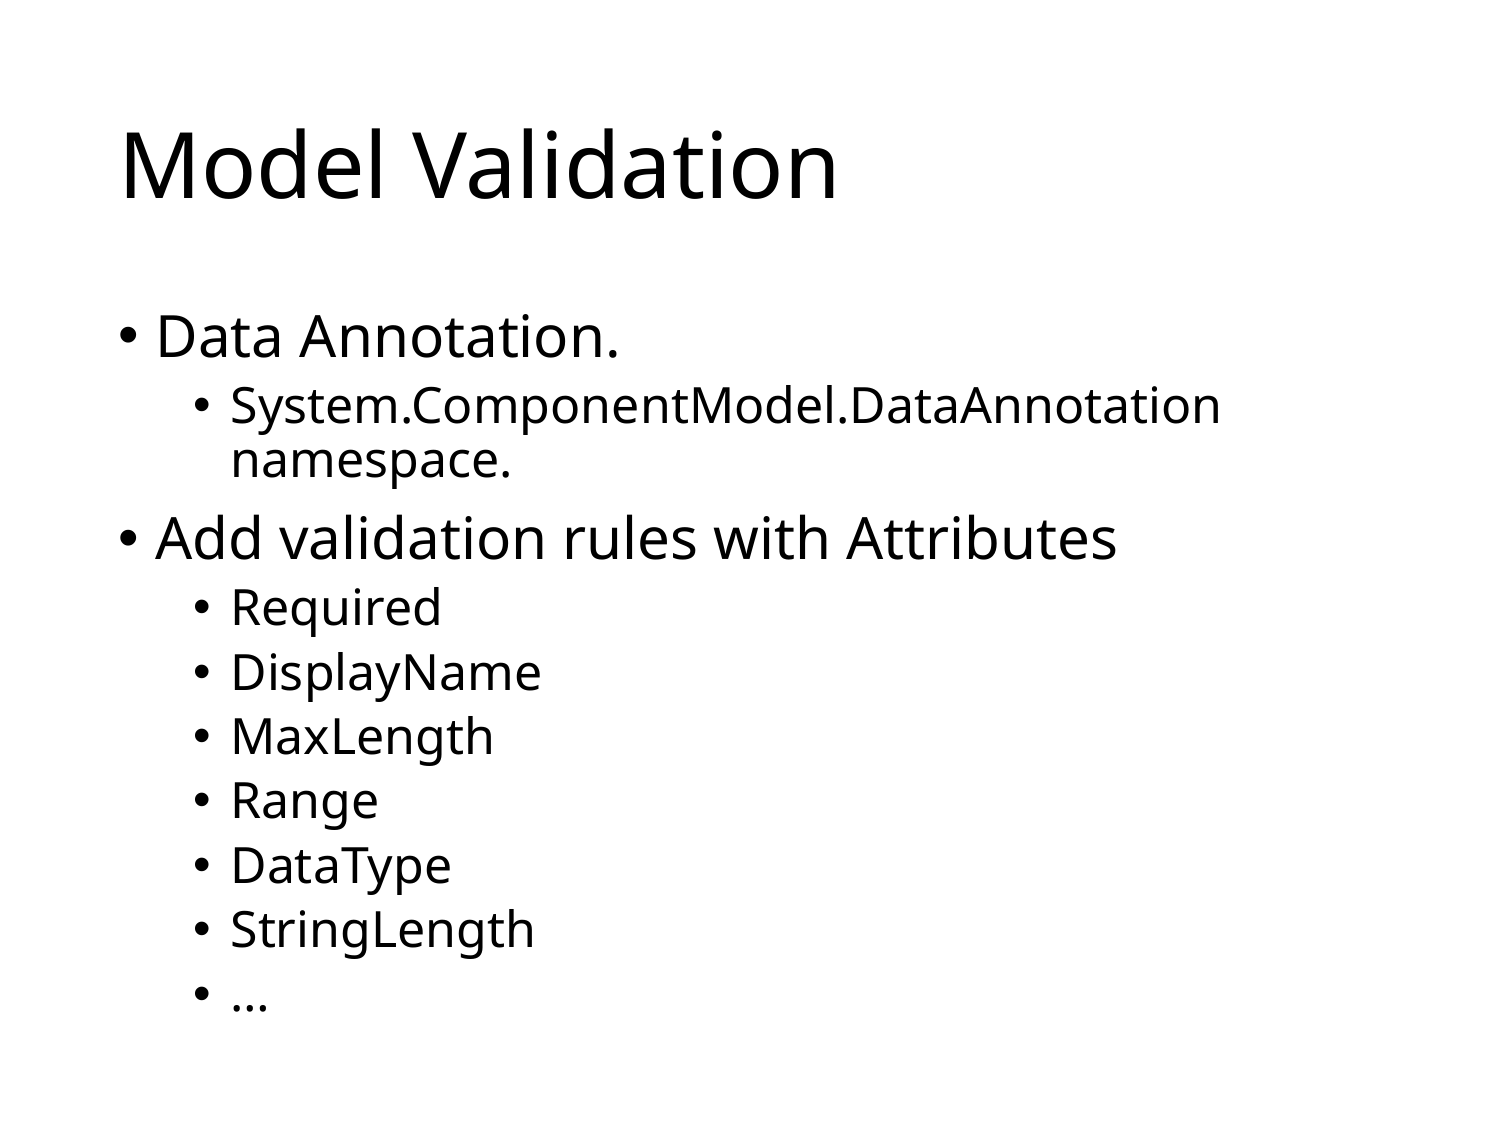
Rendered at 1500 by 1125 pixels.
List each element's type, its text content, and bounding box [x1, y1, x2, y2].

title Model Validation [103, 59, 1397, 278]
list Data Annotation. System.ComponentModel.DataAnnotation namespace. Add validation rules with Attributes Required DisplayName MaxLength Range DataType StringLength … [103, 299, 1397, 1014]
